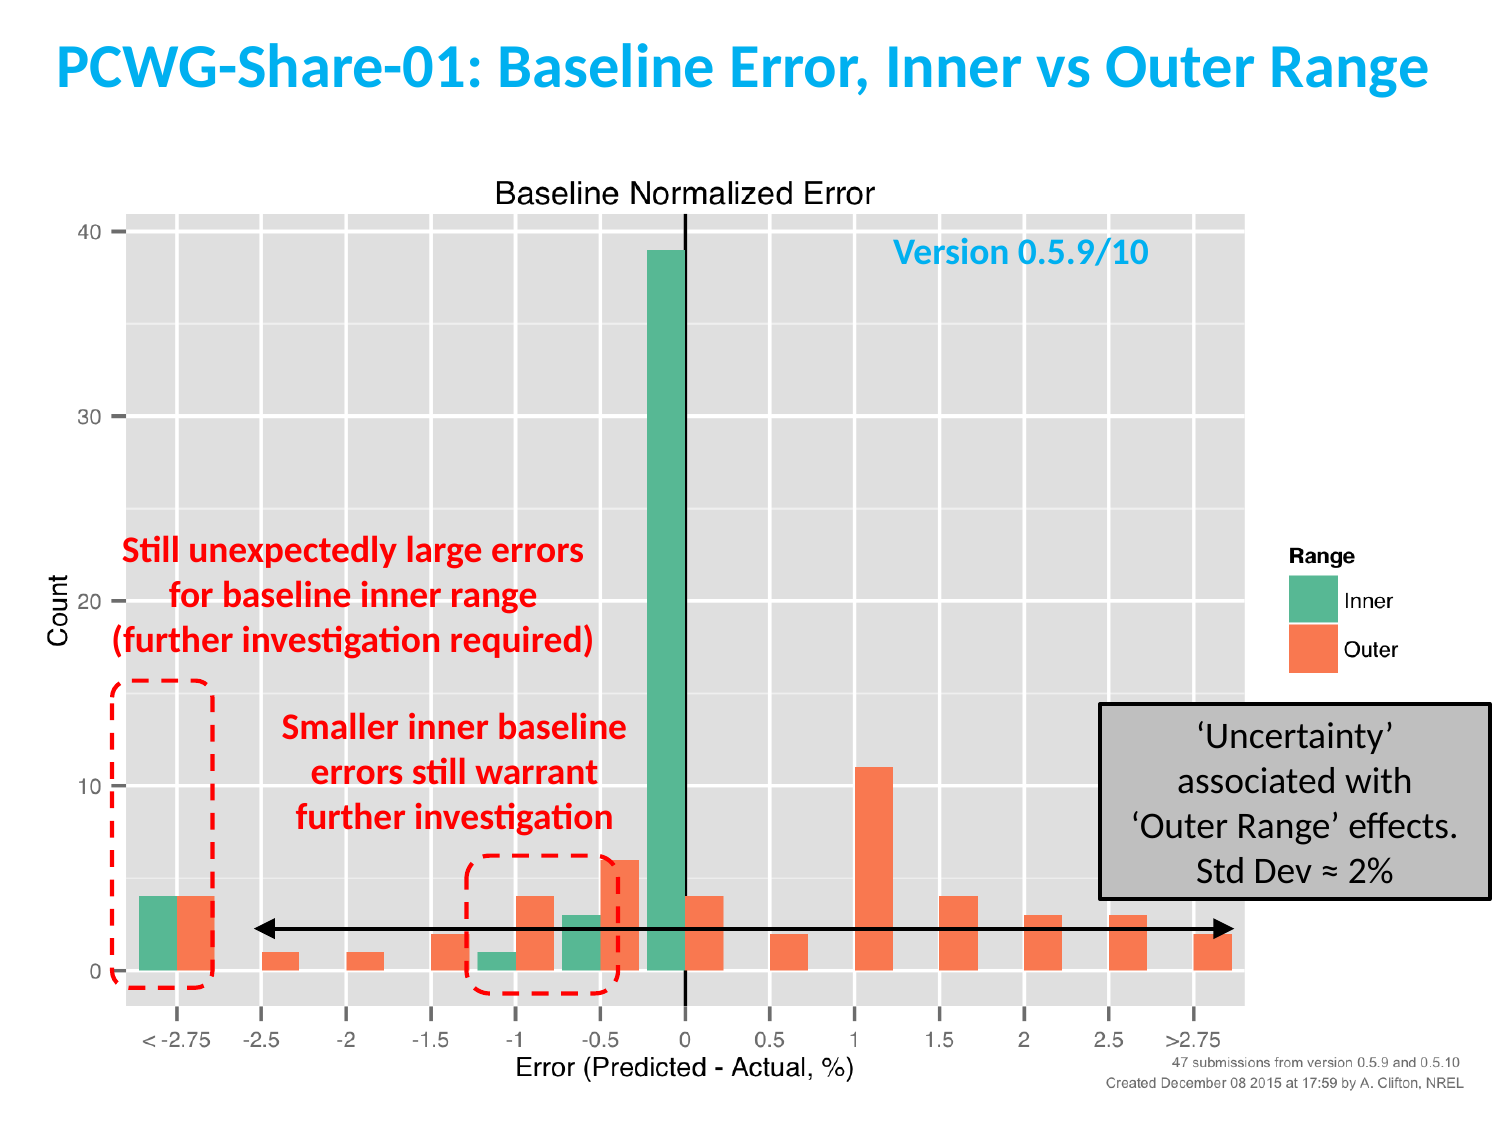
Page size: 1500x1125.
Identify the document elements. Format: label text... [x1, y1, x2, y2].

picture [17, 129, 1483, 1107]
text_box PCWG-Share-01: Baseline Error, Inner vs Outer Range [0, 22, 1494, 102]
